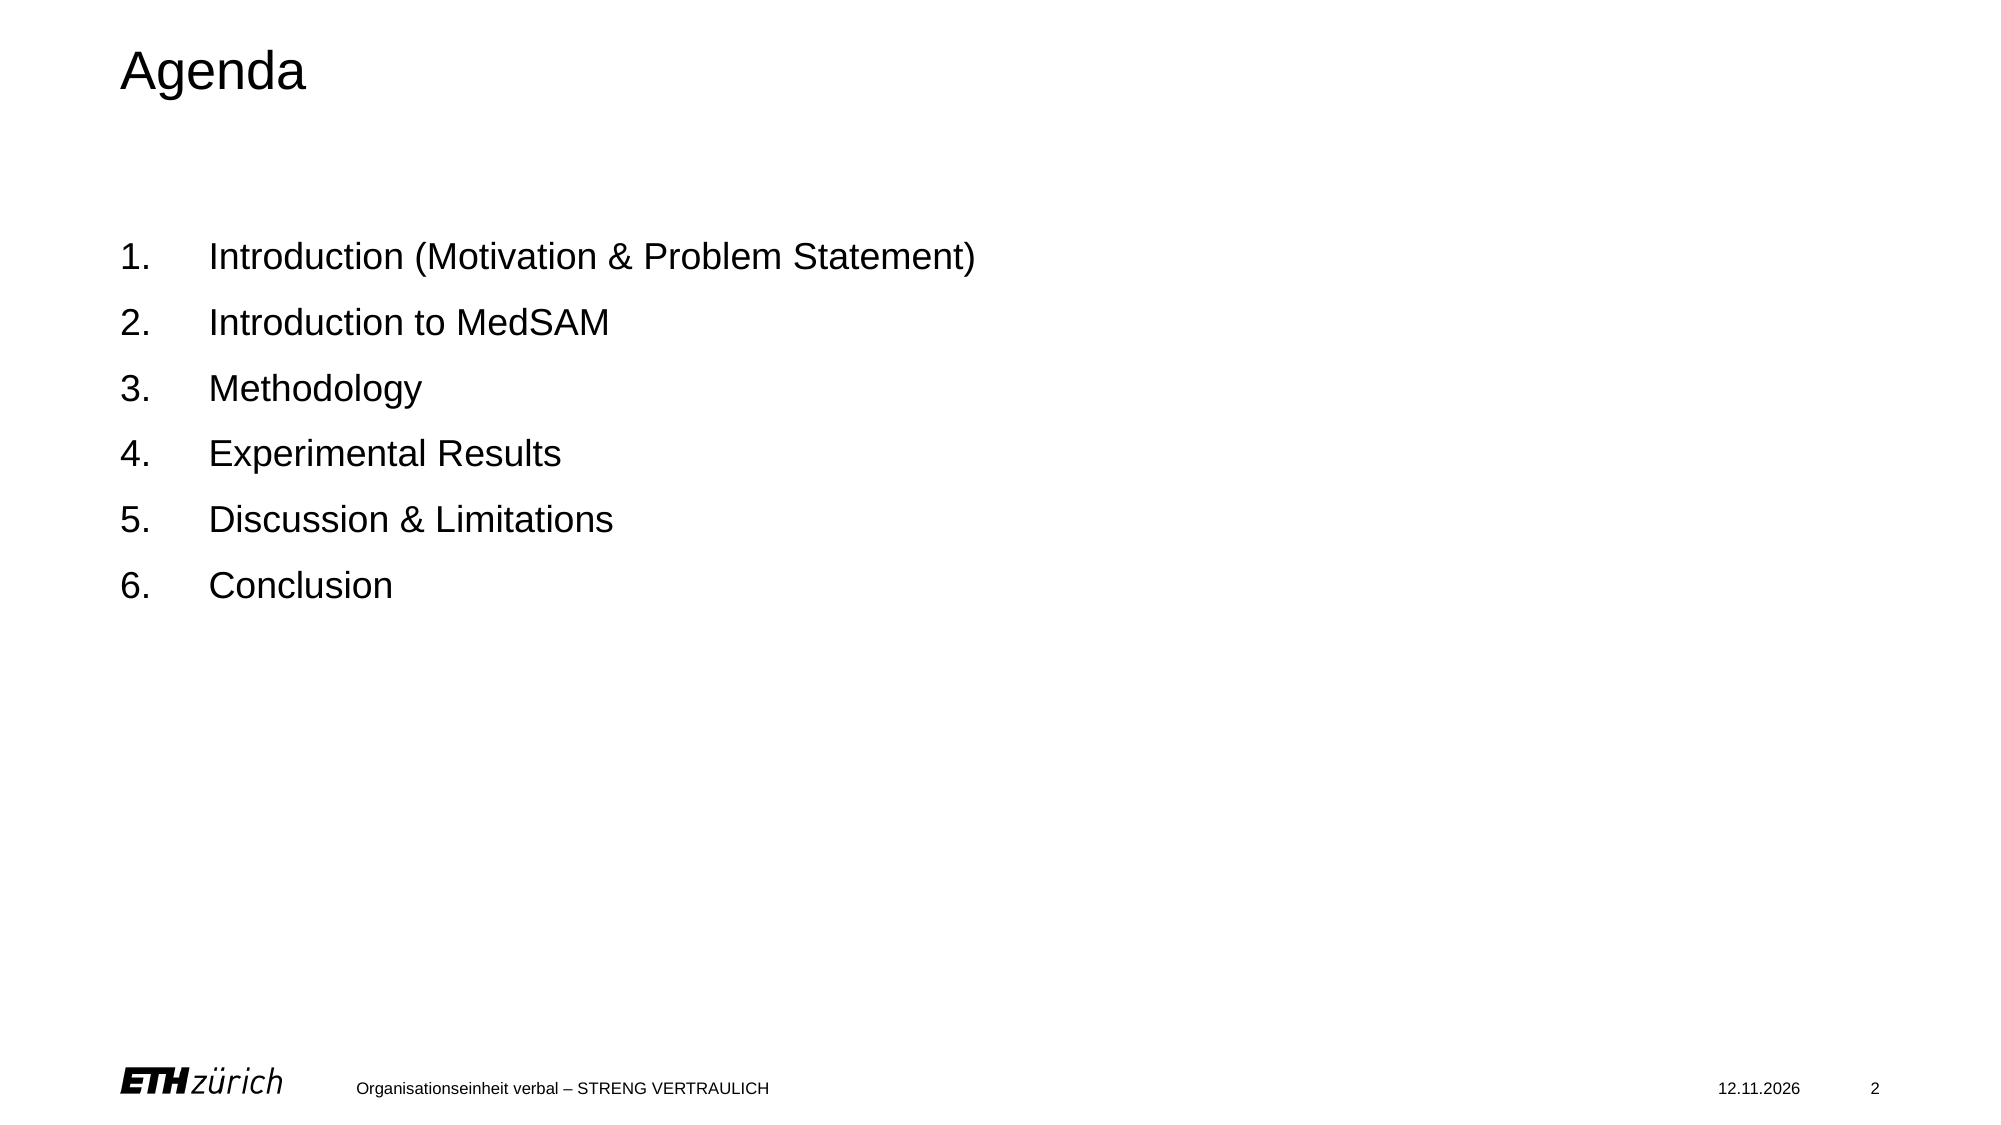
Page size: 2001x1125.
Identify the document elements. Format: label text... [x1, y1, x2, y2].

title Agenda [120, 42, 1880, 191]
slide_number 2 [1827, 1069, 1880, 1106]
picture [120, 1067, 282, 1094]
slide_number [1718, 1069, 1819, 1106]
list Introduction (Motivation & Problem Statement) Introduction to MedSAM Methodology Experimental Results Discussion & Limitations Conclusion [120, 231, 1880, 1000]
footer Organisationseinheit verbal – STRENG VERTRAULICH [356, 1069, 1538, 1106]
